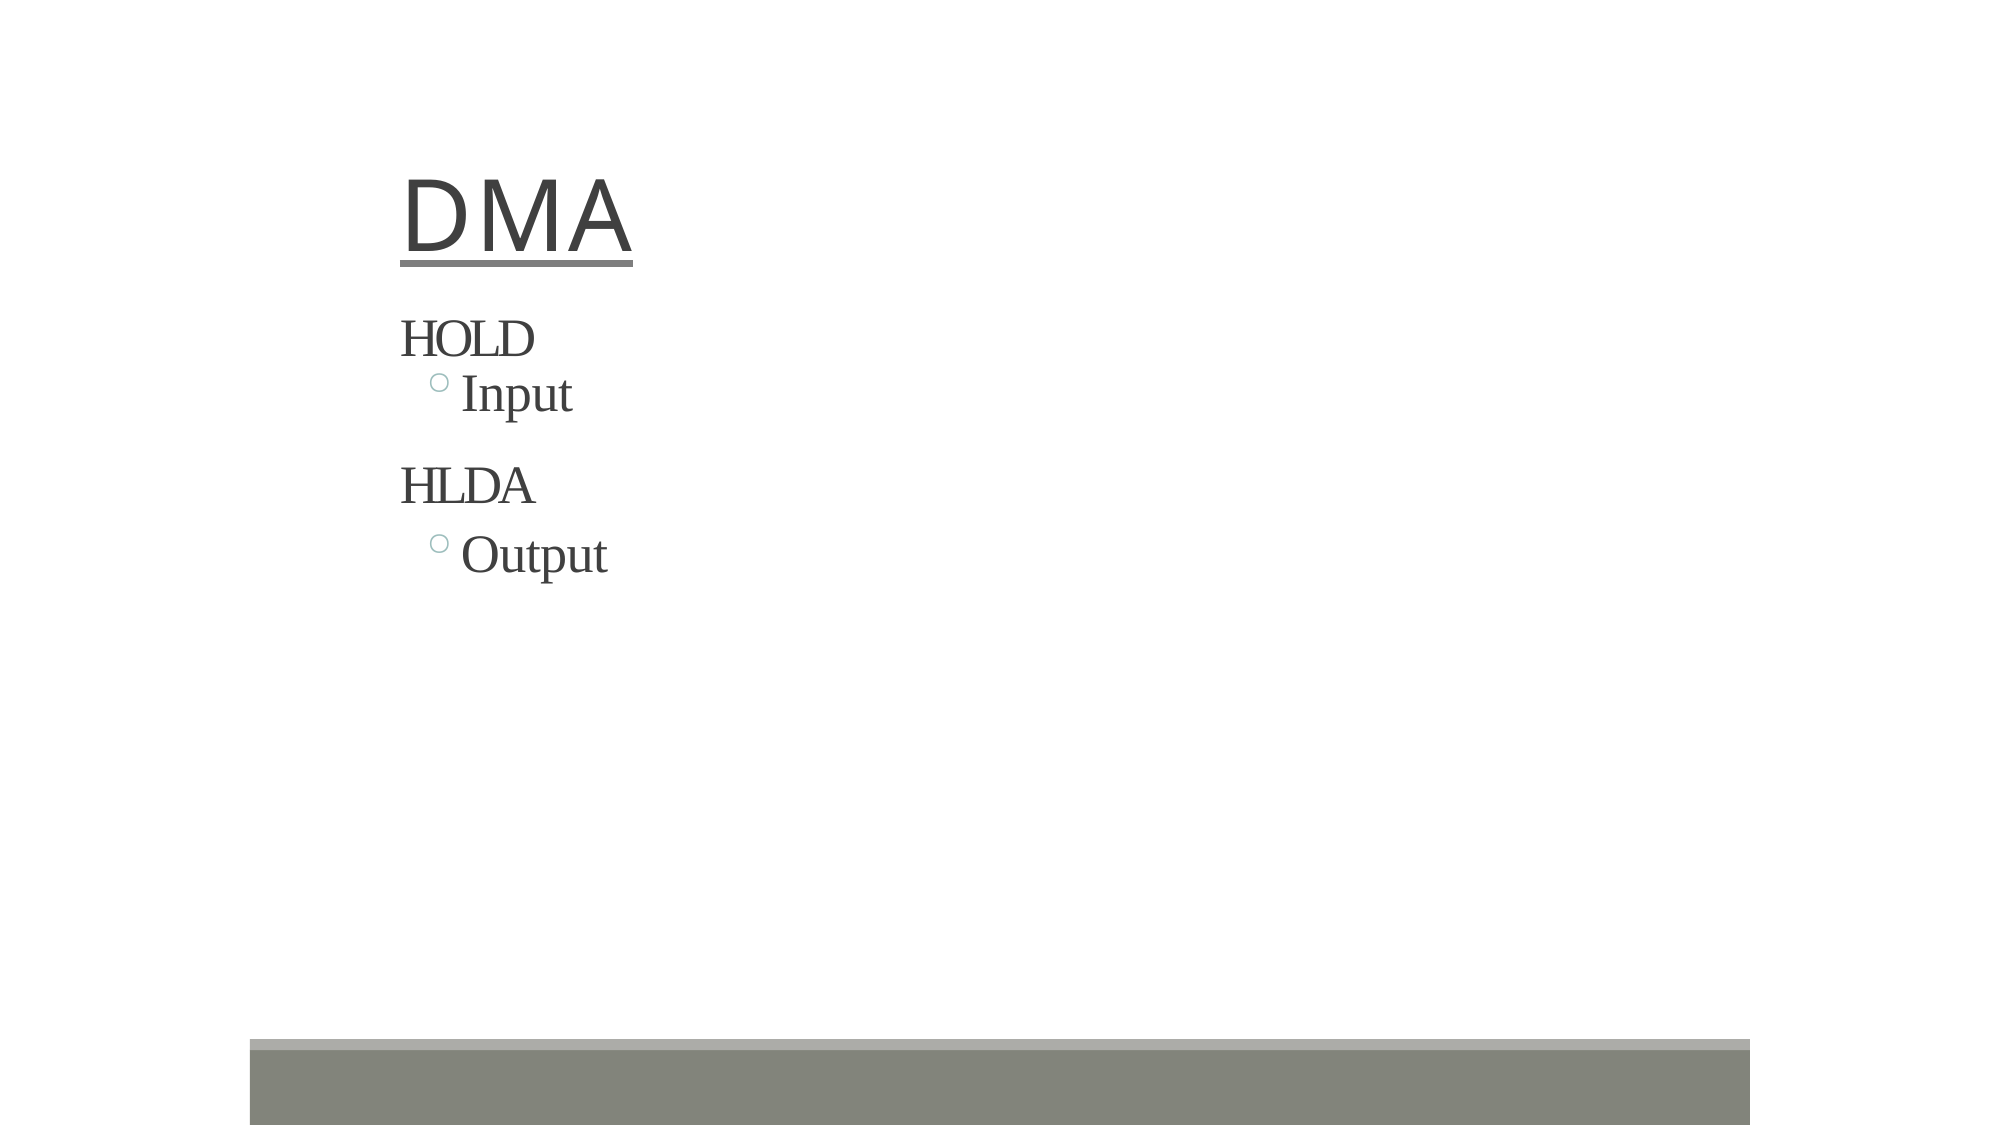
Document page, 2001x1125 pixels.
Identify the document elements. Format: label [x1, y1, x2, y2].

text_box [397, 149, 1626, 272]
text_box [397, 329, 800, 584]
title [397, 300, 625, 329]
text_box [249, 1039, 1750, 1125]
